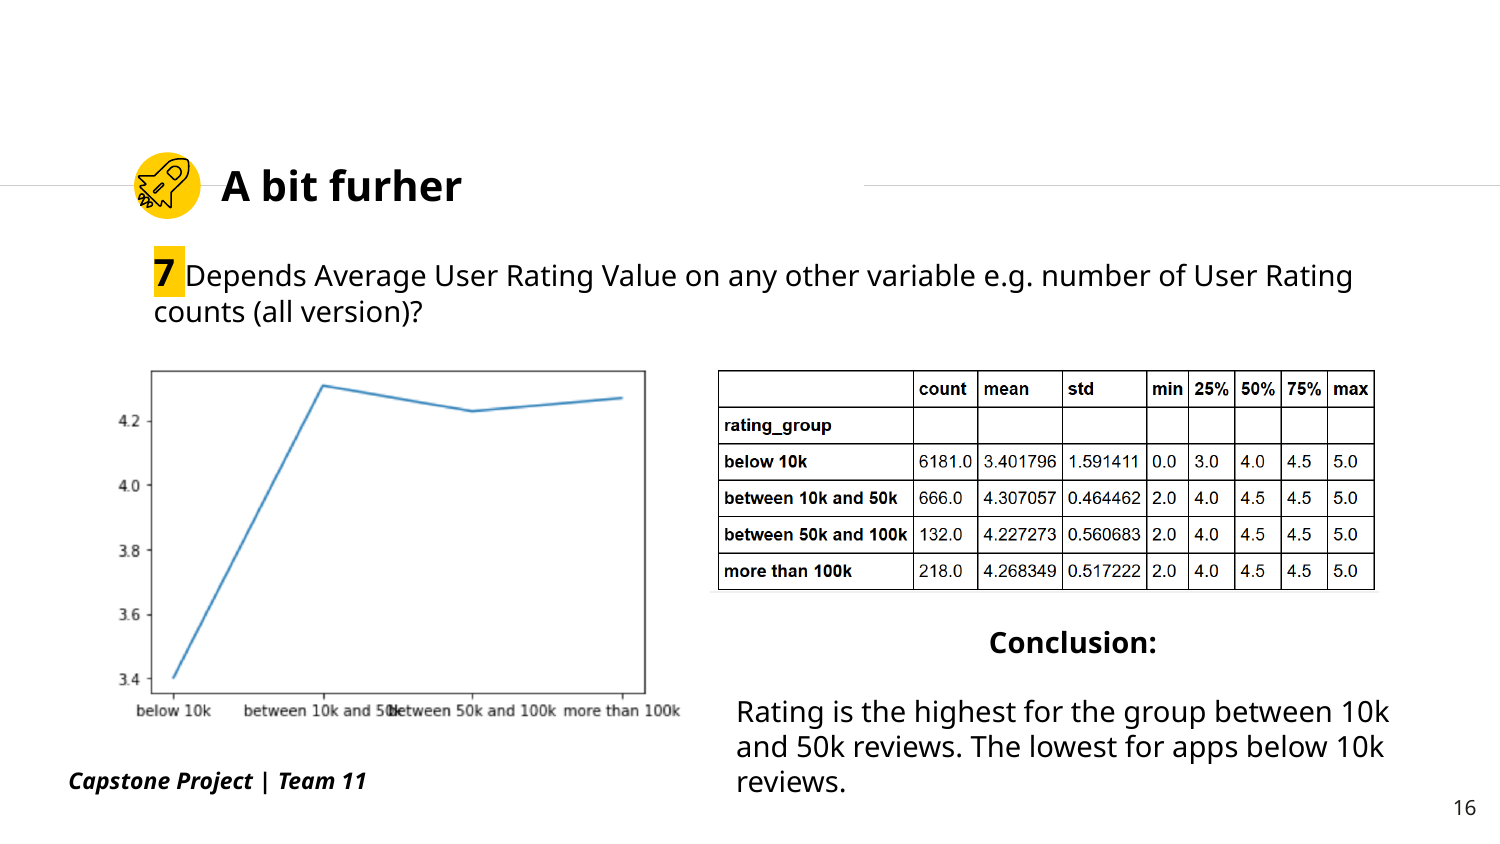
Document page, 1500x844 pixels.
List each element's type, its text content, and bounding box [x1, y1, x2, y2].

slide_number 16 [1401, 779, 1492, 844]
list 7 Depends Average User Rating Value on any other variable e.g. number of User Rating counts (all version)? [138, 233, 1402, 356]
text_box Capstone Project | Team 11 [53, 752, 721, 806]
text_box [138, 158, 190, 208]
picture [109, 356, 688, 727]
text_box Conclusion: Rating is the highest for the group between 10k and 50k reviews. The lowest for apps below 10k reviews. [721, 616, 1425, 807]
picture [709, 368, 1380, 593]
title A bit furher [206, 148, 892, 221]
